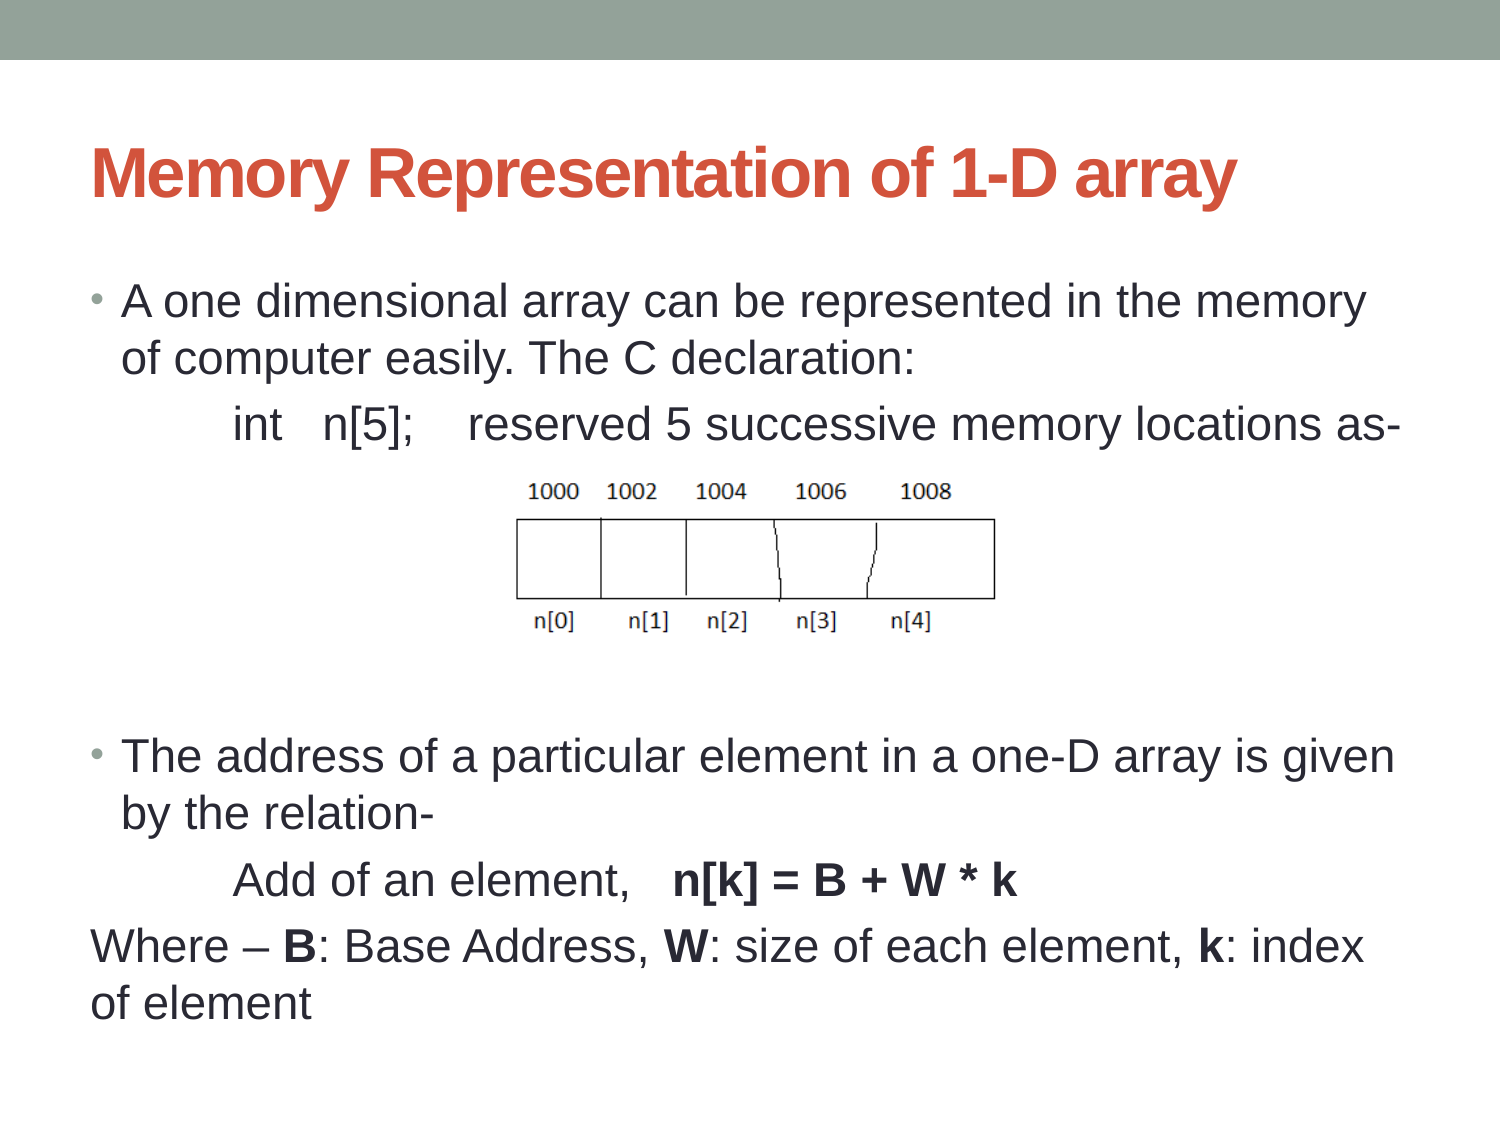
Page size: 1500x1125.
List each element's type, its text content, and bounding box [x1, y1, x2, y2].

list A one dimensional array can be represented in the memory of computer easily. The C declaration: int n[5]; reserved 5 successive memory locations as- The address of a particular element in a one-D array is given by the relation- Add of an element, n[k] = B + W * k Where – B: Base Address, W: size of each element, k: index of element [75, 262, 1425, 1063]
title Memory Representation of 1-D array [75, 87, 1425, 250]
picture [468, 457, 1032, 668]
